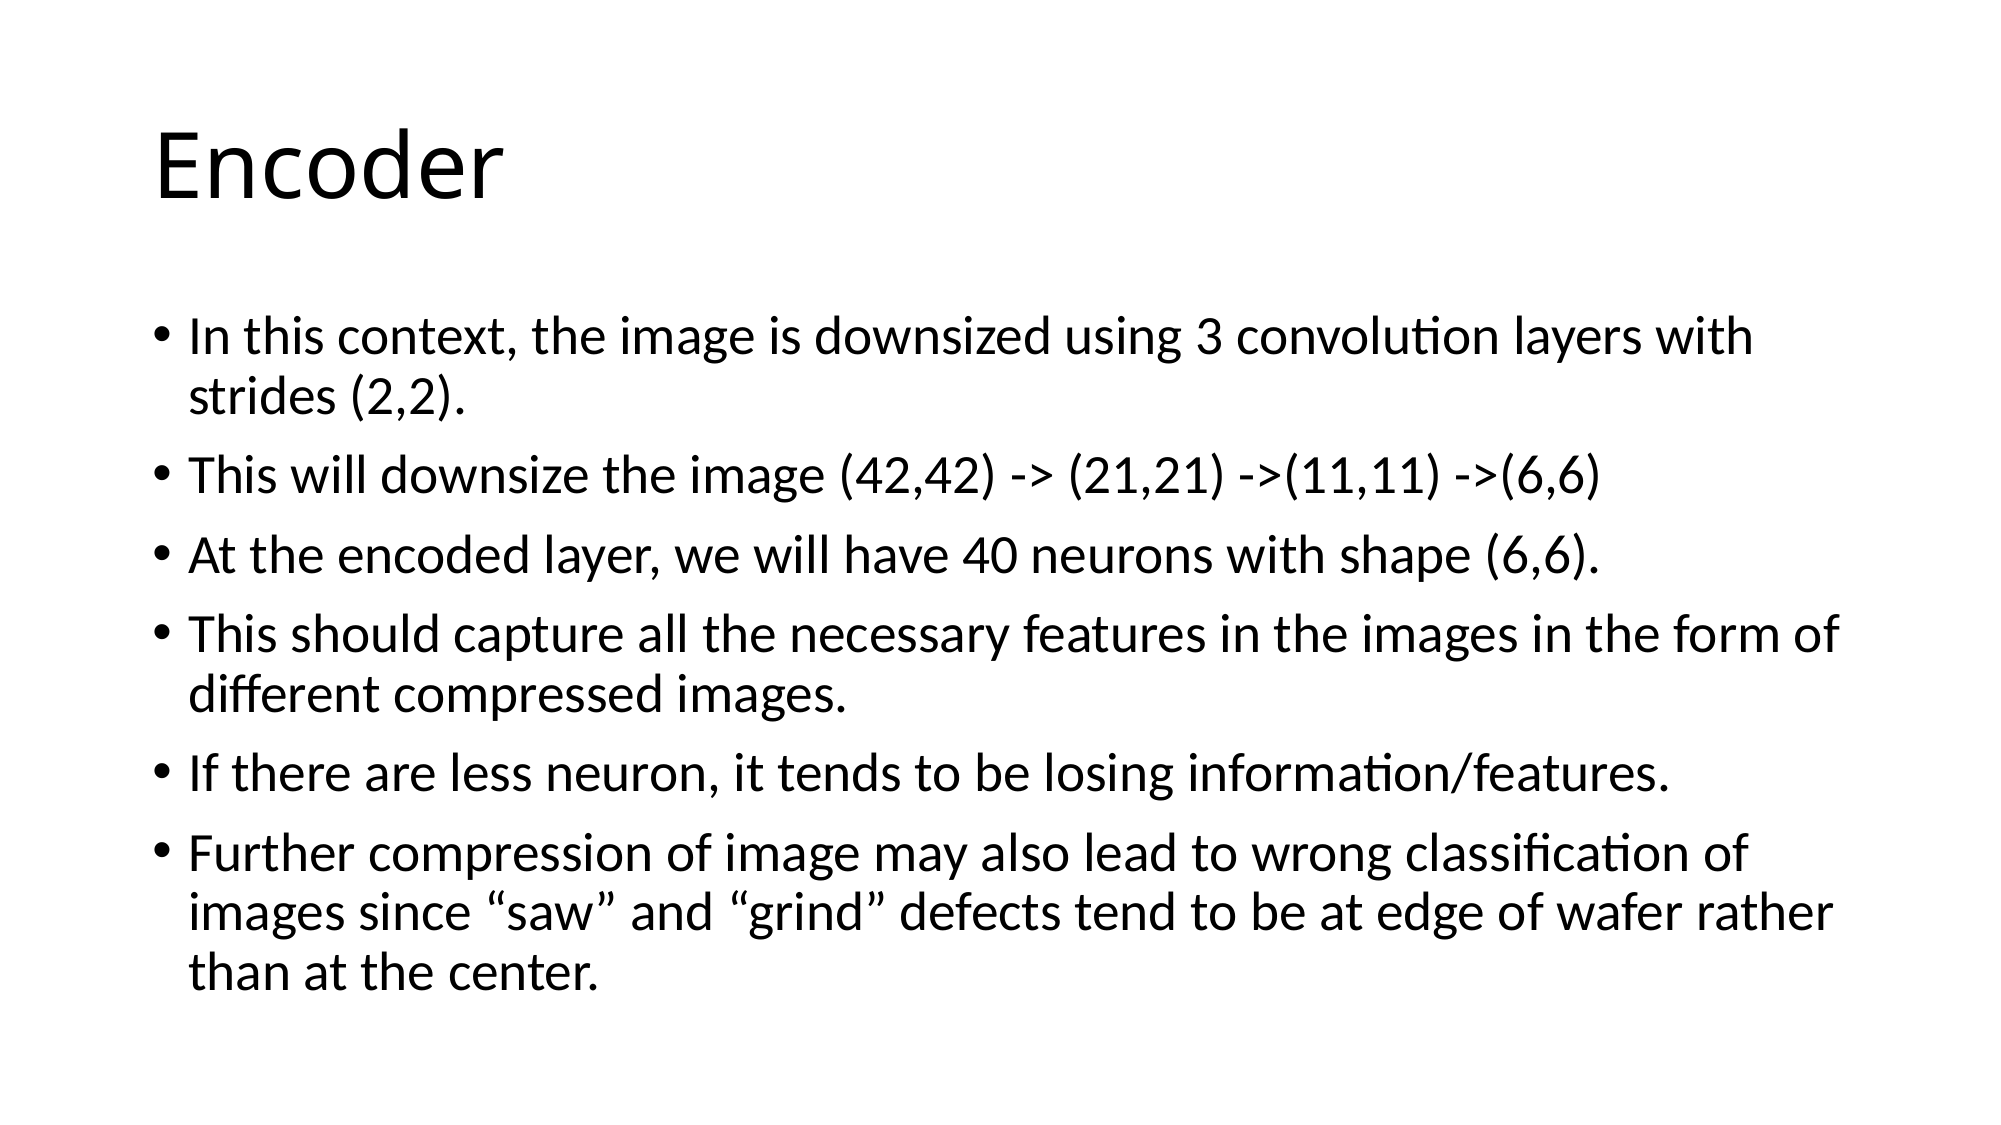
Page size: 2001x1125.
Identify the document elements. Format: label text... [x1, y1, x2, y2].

list In this context, the image is downsized using 3 convolution layers with strides (2,2). This will downsize the image (42,42) -> (21,21) ->(11,11) ->(6,6) At the encoded layer, we will have 40 neurons with shape (6,6). This should capture all the necessary features in the images in the form of different compressed images. If there are less neuron, it tends to be losing information/features. Further compression of image may also lead to wrong classification of images since “saw” and “grind” defects tend to be at edge of wafer rather than at the center. [137, 299, 1863, 1014]
title Encoder [137, 59, 1863, 278]
